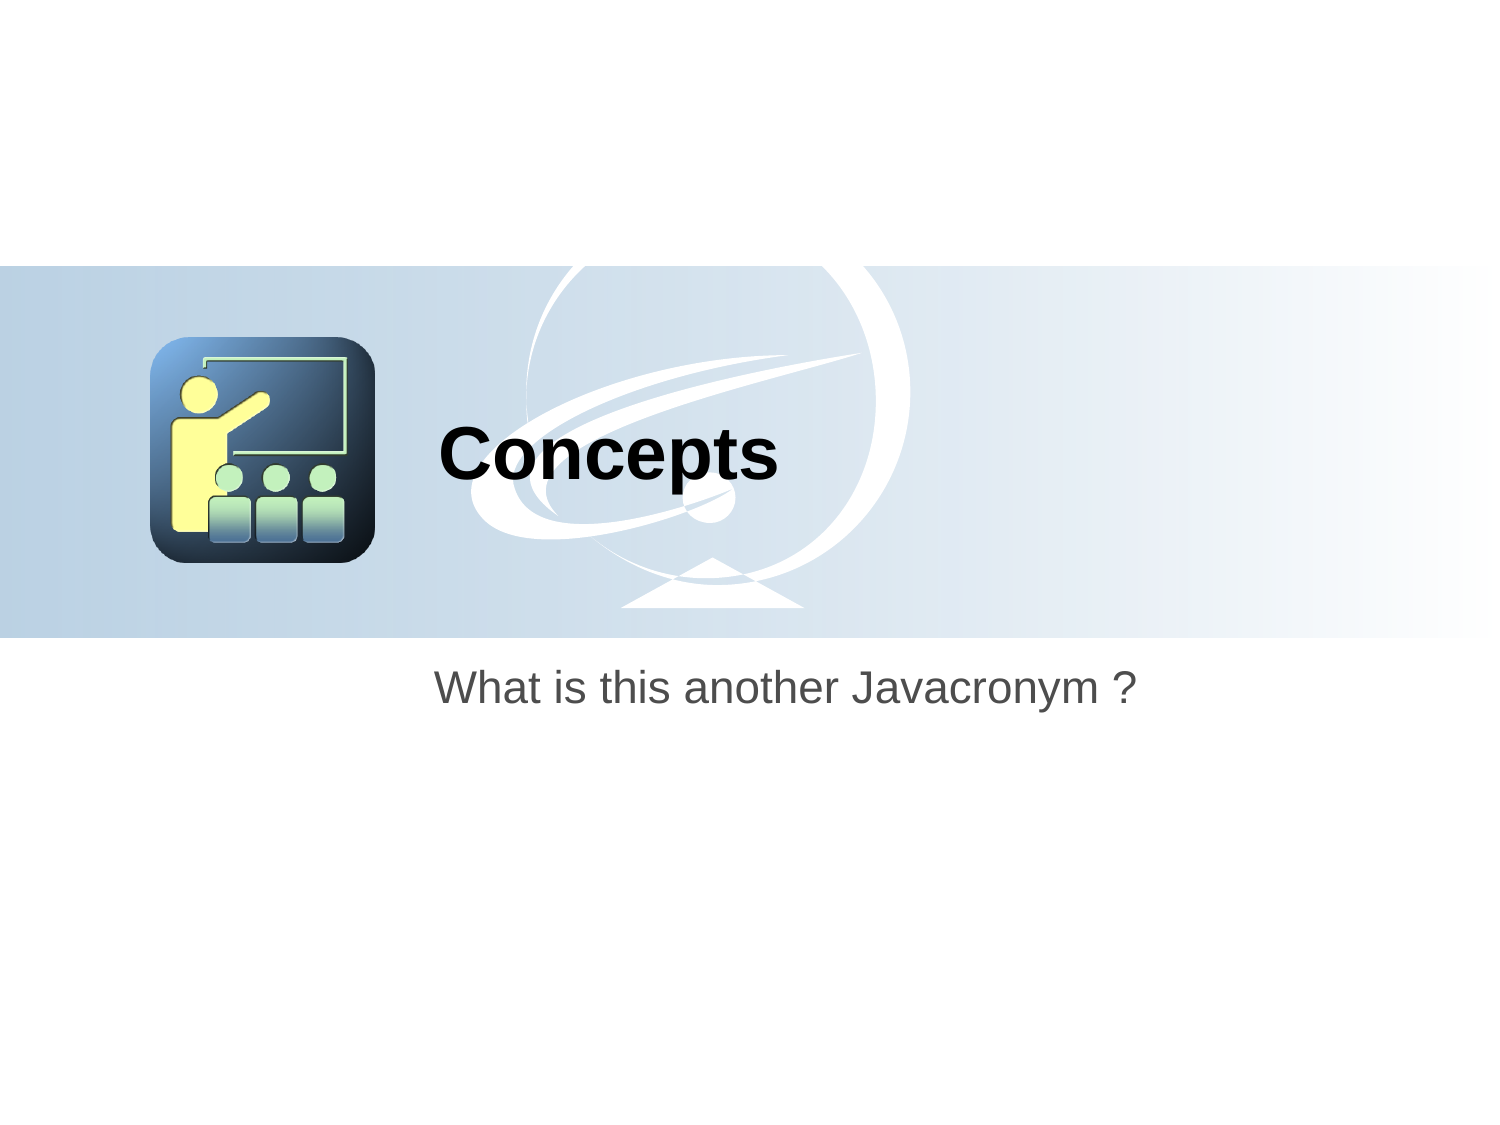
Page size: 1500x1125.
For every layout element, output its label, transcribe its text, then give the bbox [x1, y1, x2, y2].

text_box Concepts [423, 262, 1447, 638]
picture [149, 337, 376, 563]
text_box What is this another Javacronym ? [419, 649, 1445, 888]
